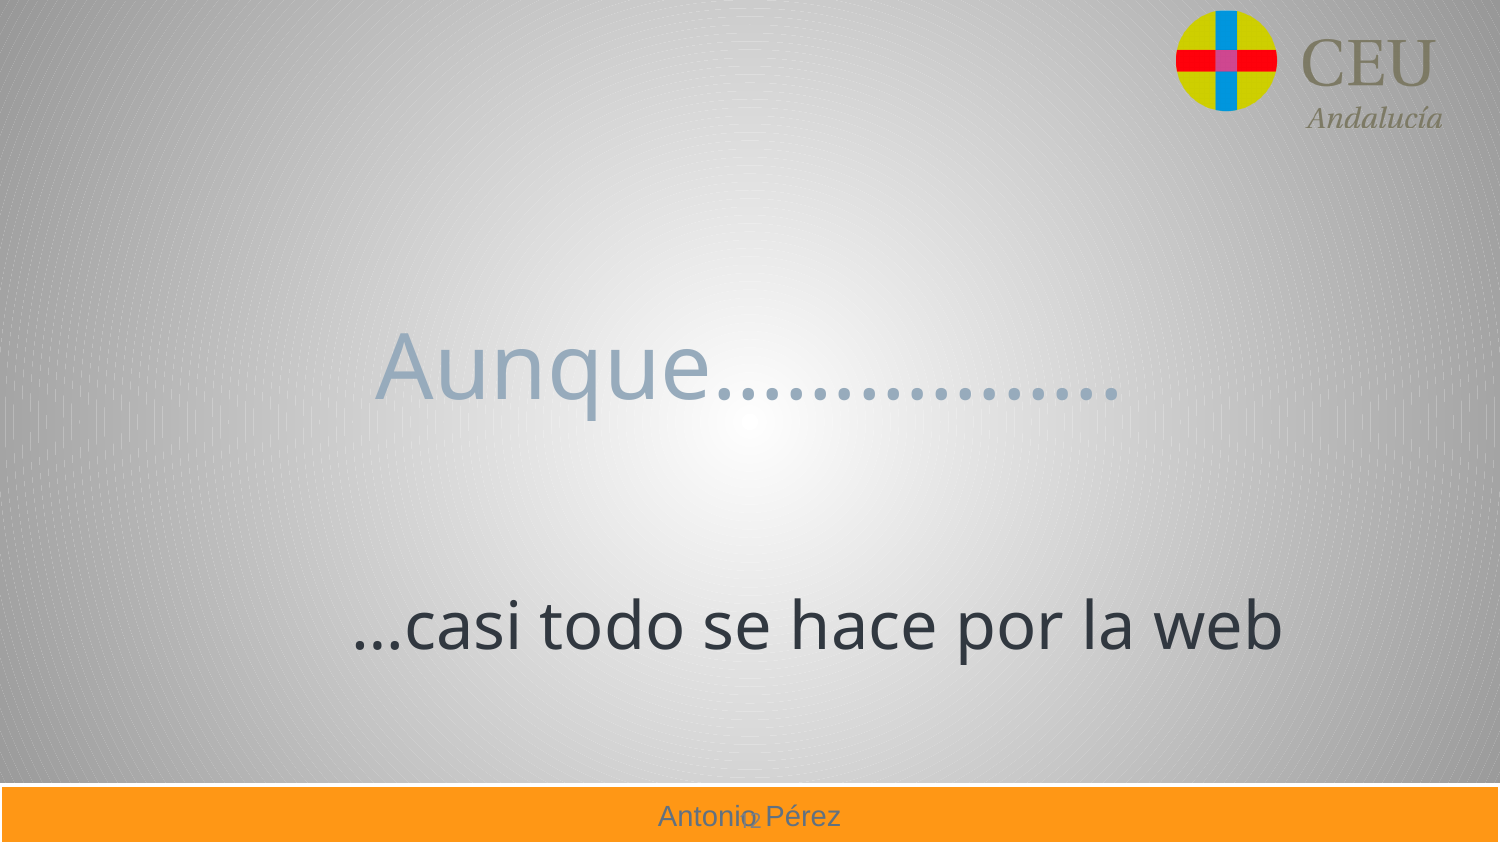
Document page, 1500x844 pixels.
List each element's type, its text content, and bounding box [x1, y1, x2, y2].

picture [1163, 0, 1460, 145]
title Aunque…………….. [0, 293, 1500, 434]
text_box …casi todo se hace por la web [336, 575, 1424, 671]
slide_number 12 [705, 792, 795, 844]
